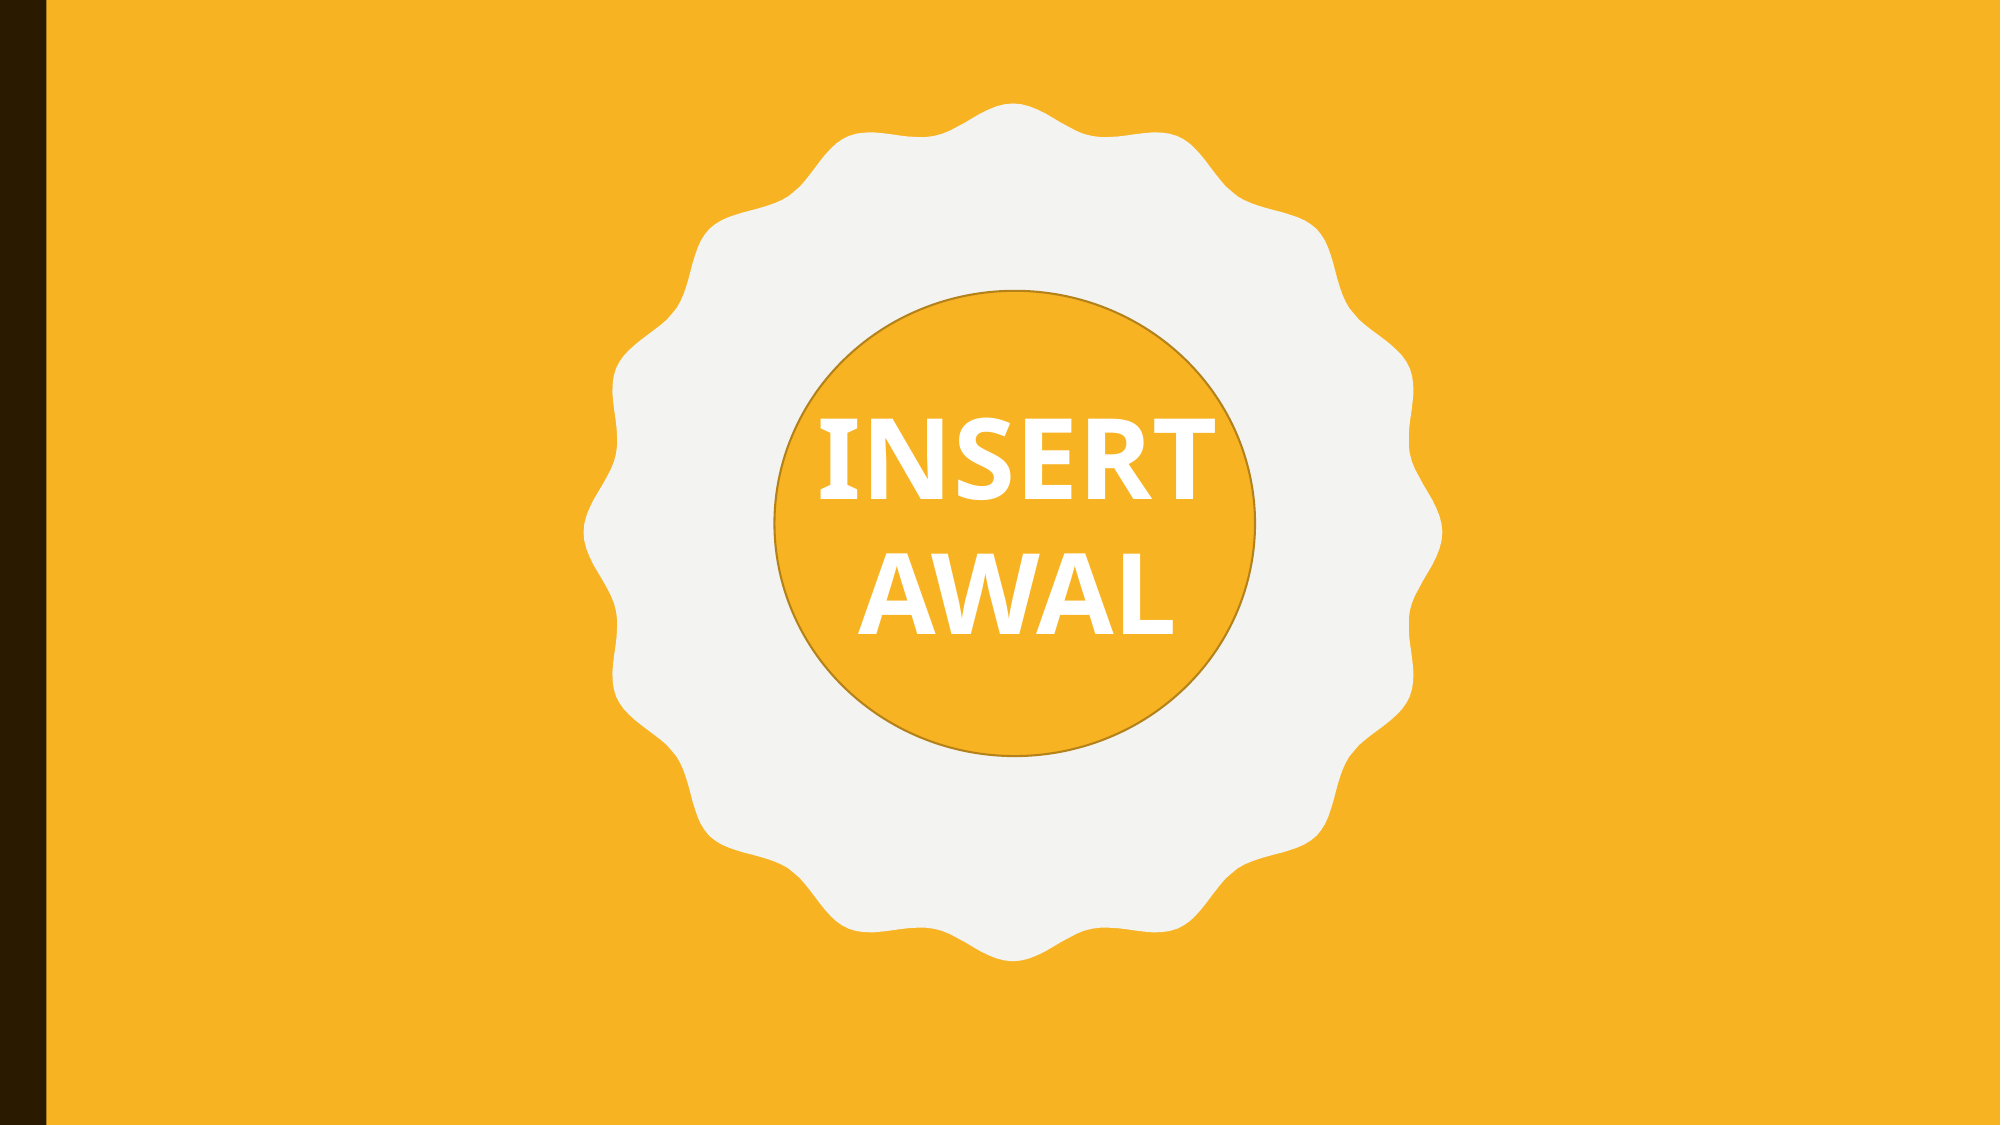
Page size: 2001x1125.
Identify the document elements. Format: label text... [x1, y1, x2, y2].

text_box [774, 473, 780, 574]
text_box INSERT AWAL [780, 379, 1256, 665]
text_box [826, 290, 1204, 379]
text_box [824, 665, 1206, 757]
